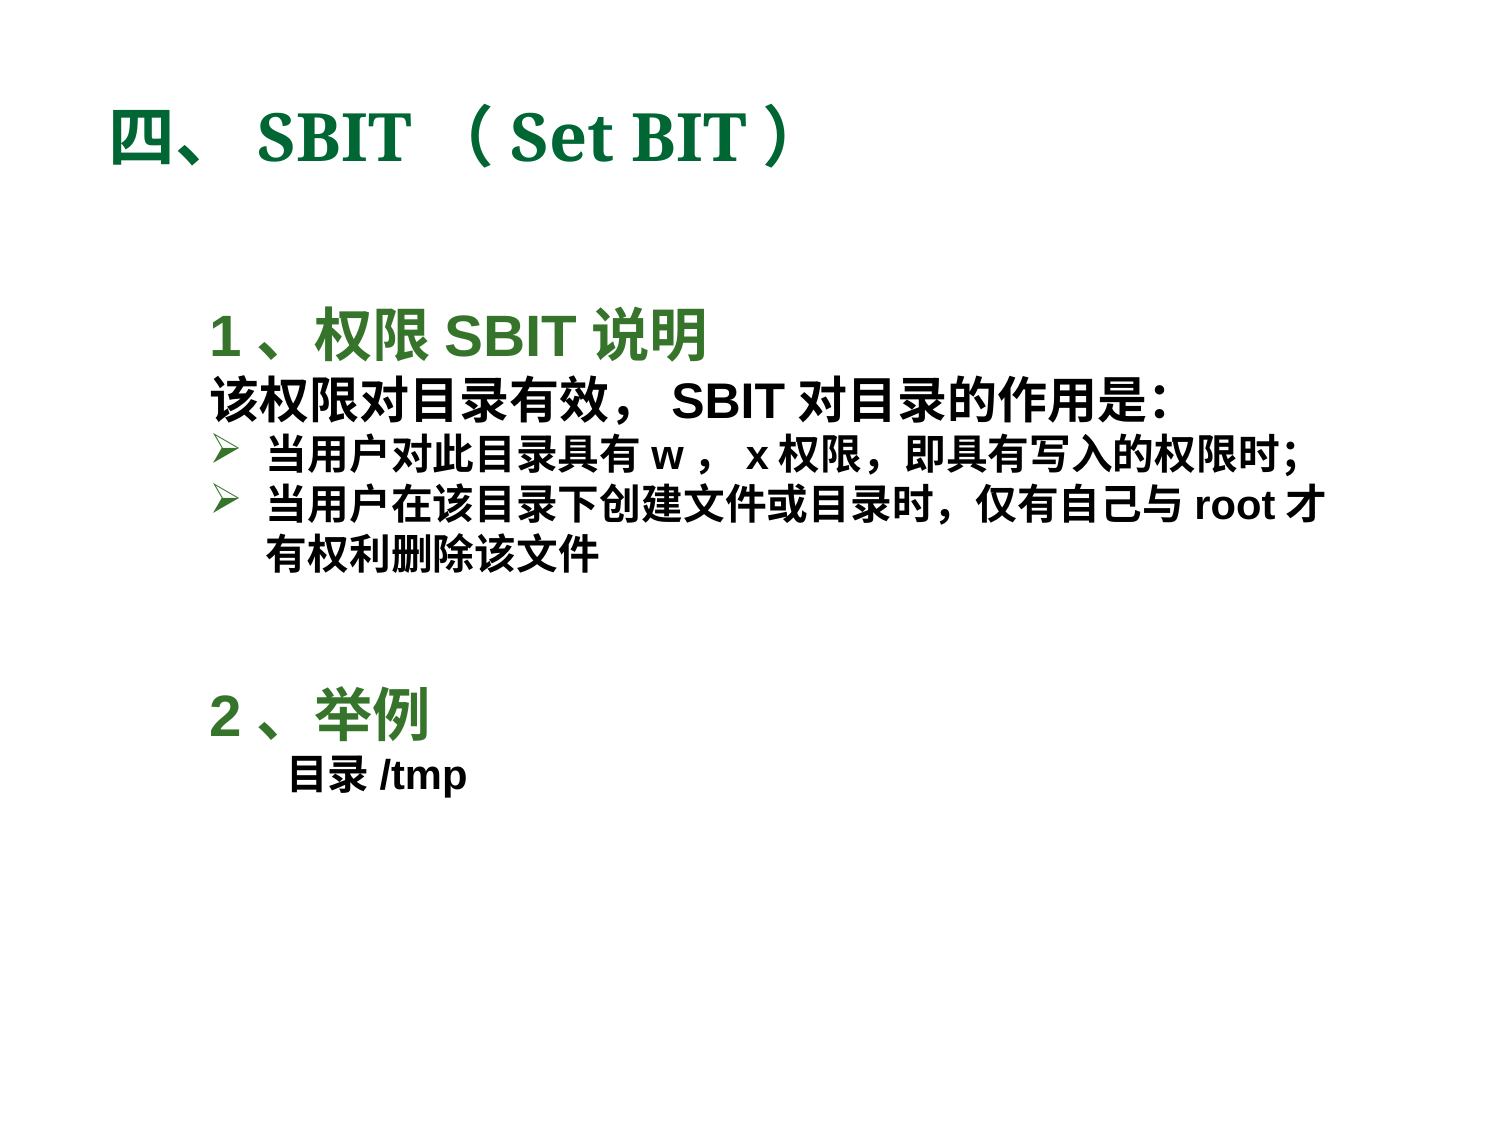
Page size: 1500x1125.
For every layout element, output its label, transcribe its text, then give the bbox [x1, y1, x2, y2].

text_box 1、权限SBIT说明 该权限对目录有效，SBIT对目录的作用是： 当用户对此目录具有w，x权限，即具有写入的权限时； 当用户在该目录下创建文件或目录时，仅有自己与root才有权利删除该文件 2、举例 目录/tmp [194, 290, 1353, 956]
text_box 四、SBIT（Set BIT） [93, 87, 1407, 214]
